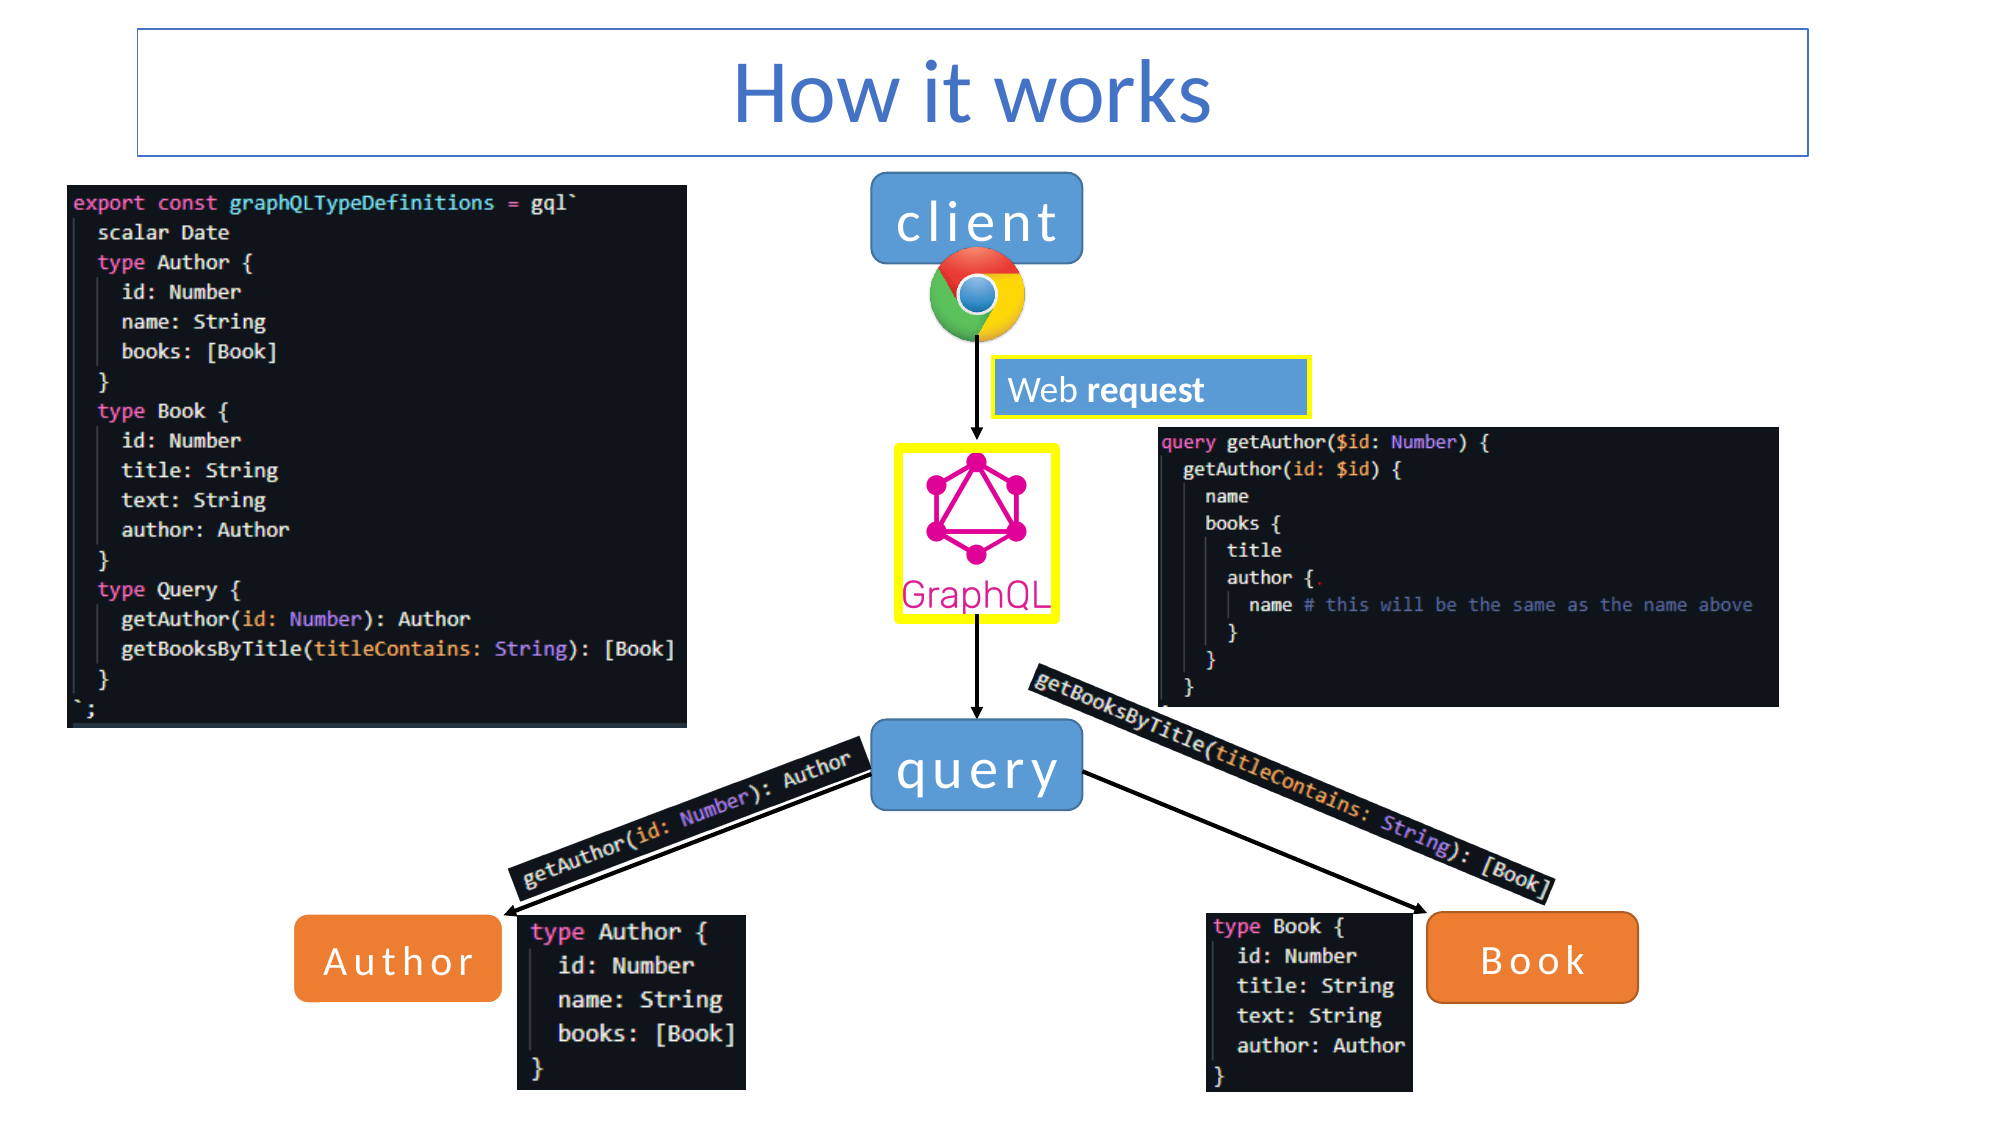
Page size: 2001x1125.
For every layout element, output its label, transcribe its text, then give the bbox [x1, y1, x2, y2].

picture [67, 185, 687, 728]
text_box Web request [992, 356, 1311, 418]
picture [903, 452, 1051, 615]
text_box Book [1426, 911, 1640, 1004]
picture [517, 915, 747, 1090]
picture [1206, 913, 1413, 1092]
text_box query [870, 718, 1084, 812]
picture [923, 240, 1031, 348]
text_box client [870, 171, 1084, 265]
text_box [503, 773, 872, 800]
picture [1011, 664, 1572, 800]
picture [1427, 826, 1555, 905]
picture [502, 800, 878, 837]
picture [764, 737, 871, 773]
text_box Author [290, 911, 506, 1006]
picture [1158, 427, 1779, 707]
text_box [503, 837, 872, 916]
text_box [1082, 800, 1427, 914]
title How it works [137, 29, 1809, 157]
